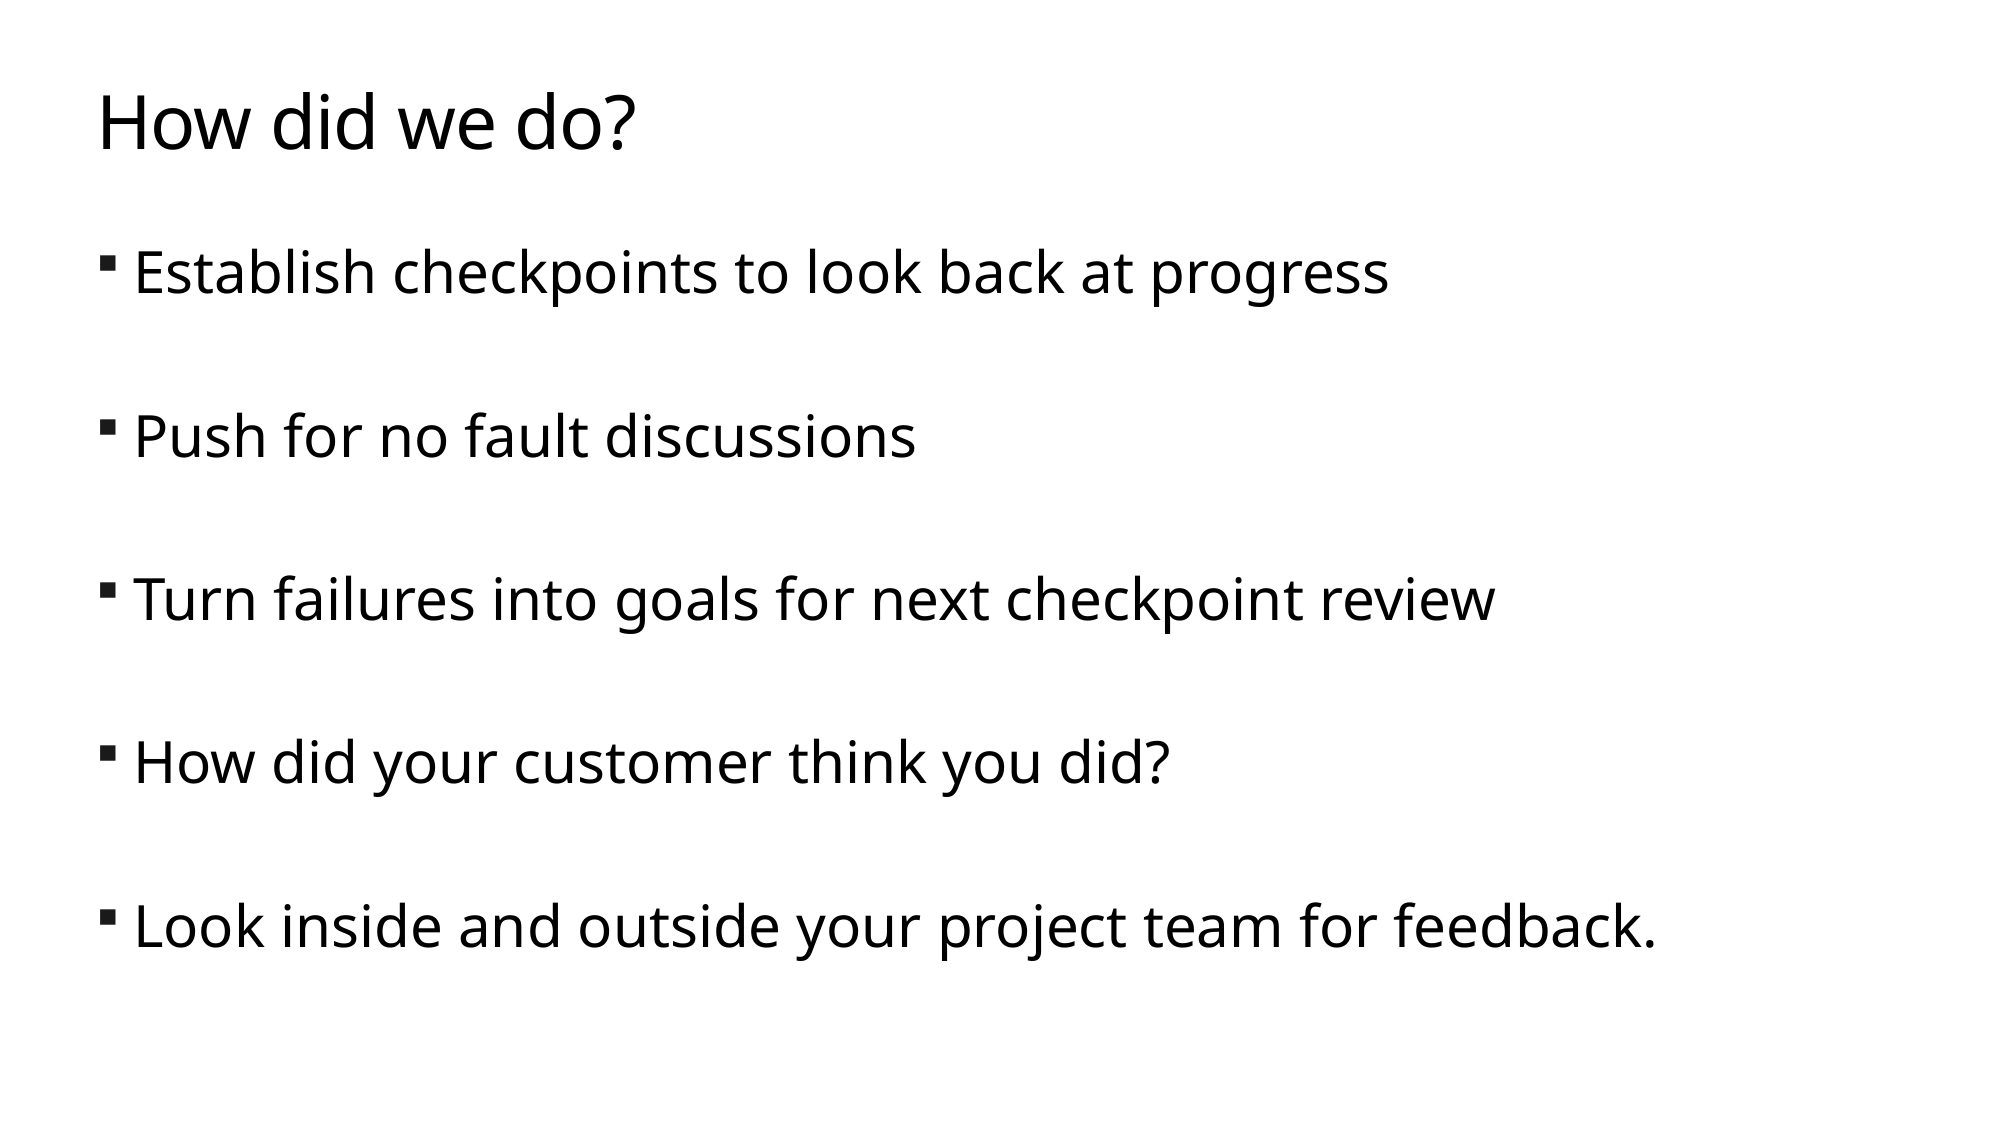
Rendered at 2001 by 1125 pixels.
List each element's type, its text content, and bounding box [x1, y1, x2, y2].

title How did we do? [96, 75, 1904, 166]
list Establish checkpoints to look back at progress Push for no fault discussions Turn failures into goals for next checkpoint review How did your customer think you did? Look inside and outside your project team for feedback. [95, 235, 1904, 1070]
